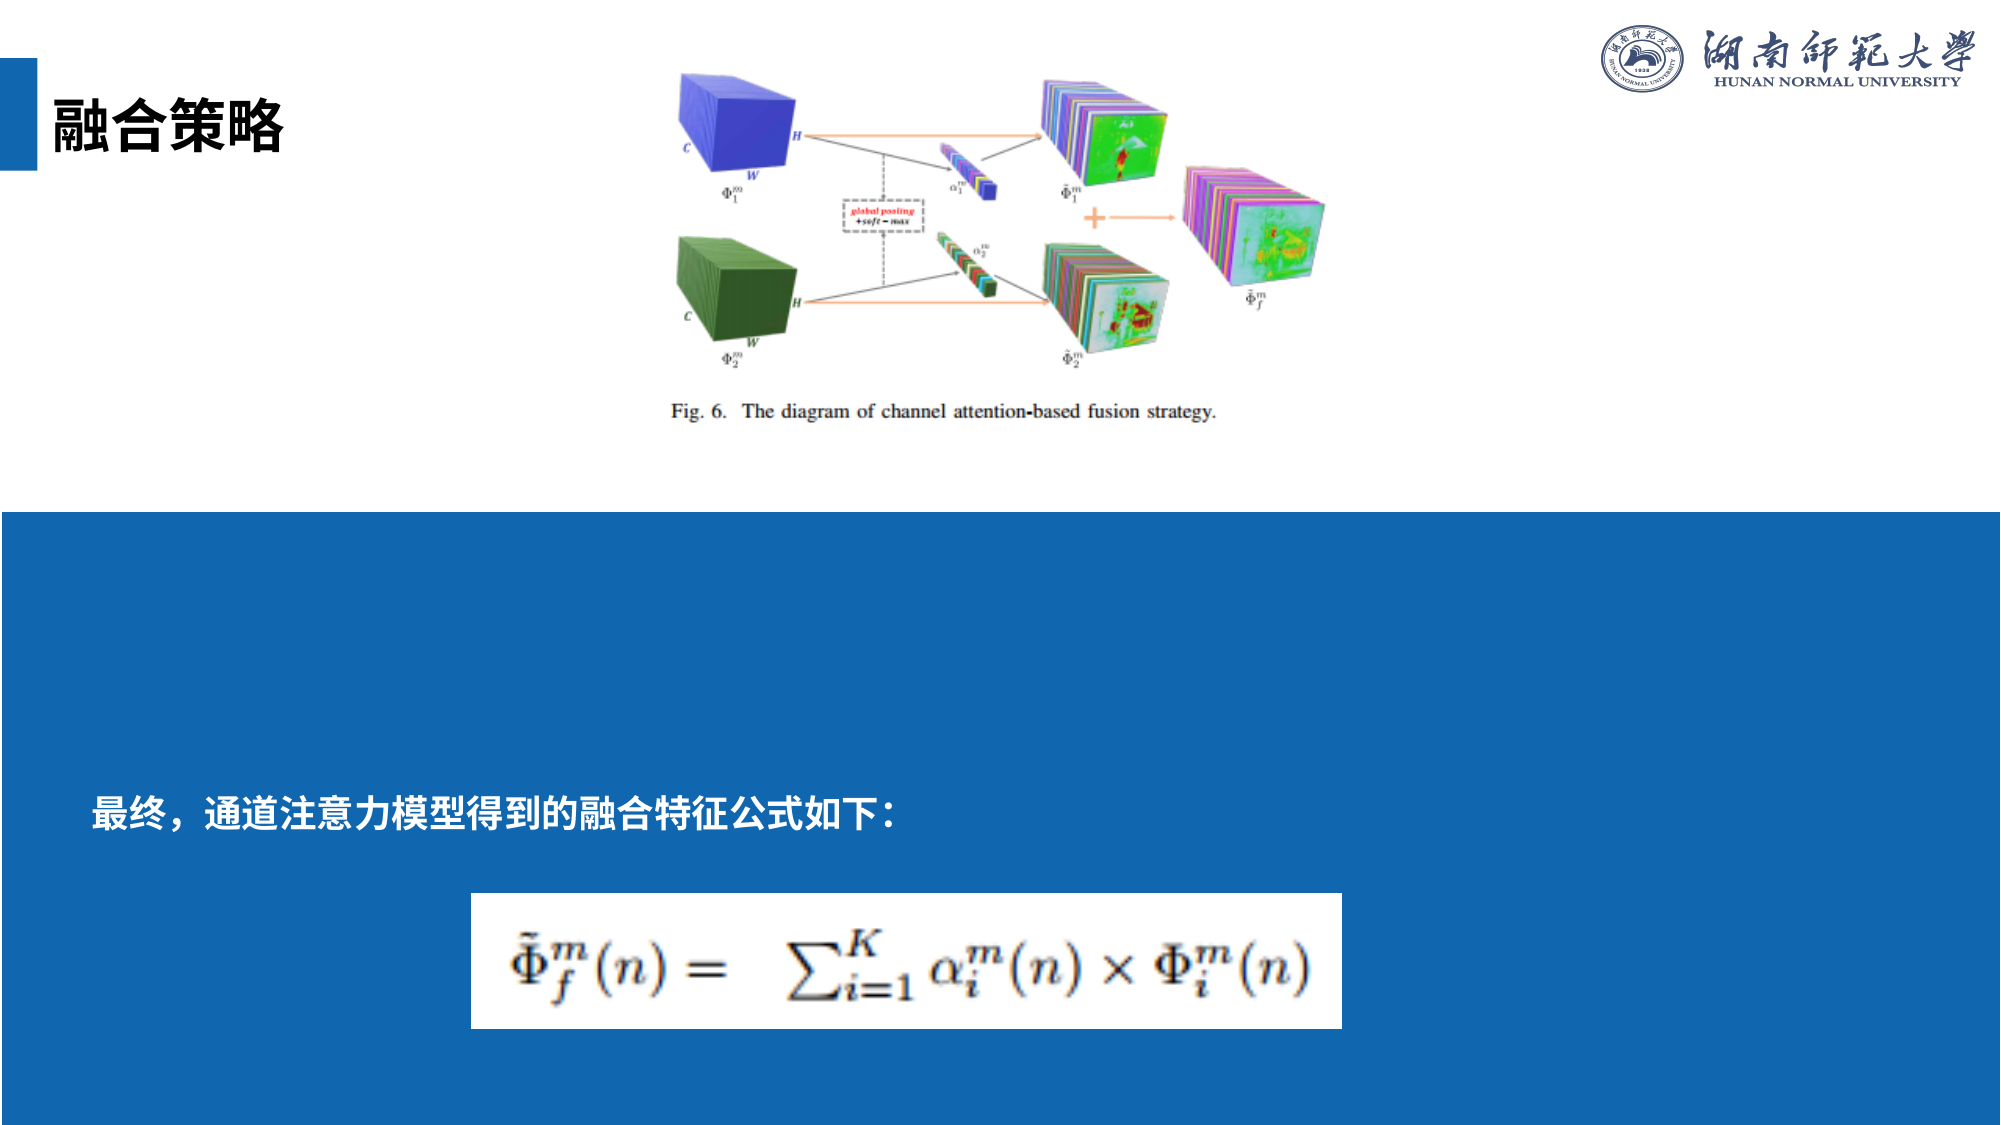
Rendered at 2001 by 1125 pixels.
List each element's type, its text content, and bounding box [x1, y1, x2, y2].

text_box 最终，通道注意力模型得到的融合特征公式如下： [2, 512, 2000, 1125]
picture [1601, 24, 1976, 107]
picture [470, 892, 1342, 1029]
picture [657, 57, 1342, 429]
text_box [0, 58, 38, 171]
text_box 融合策略 [37, 81, 493, 167]
